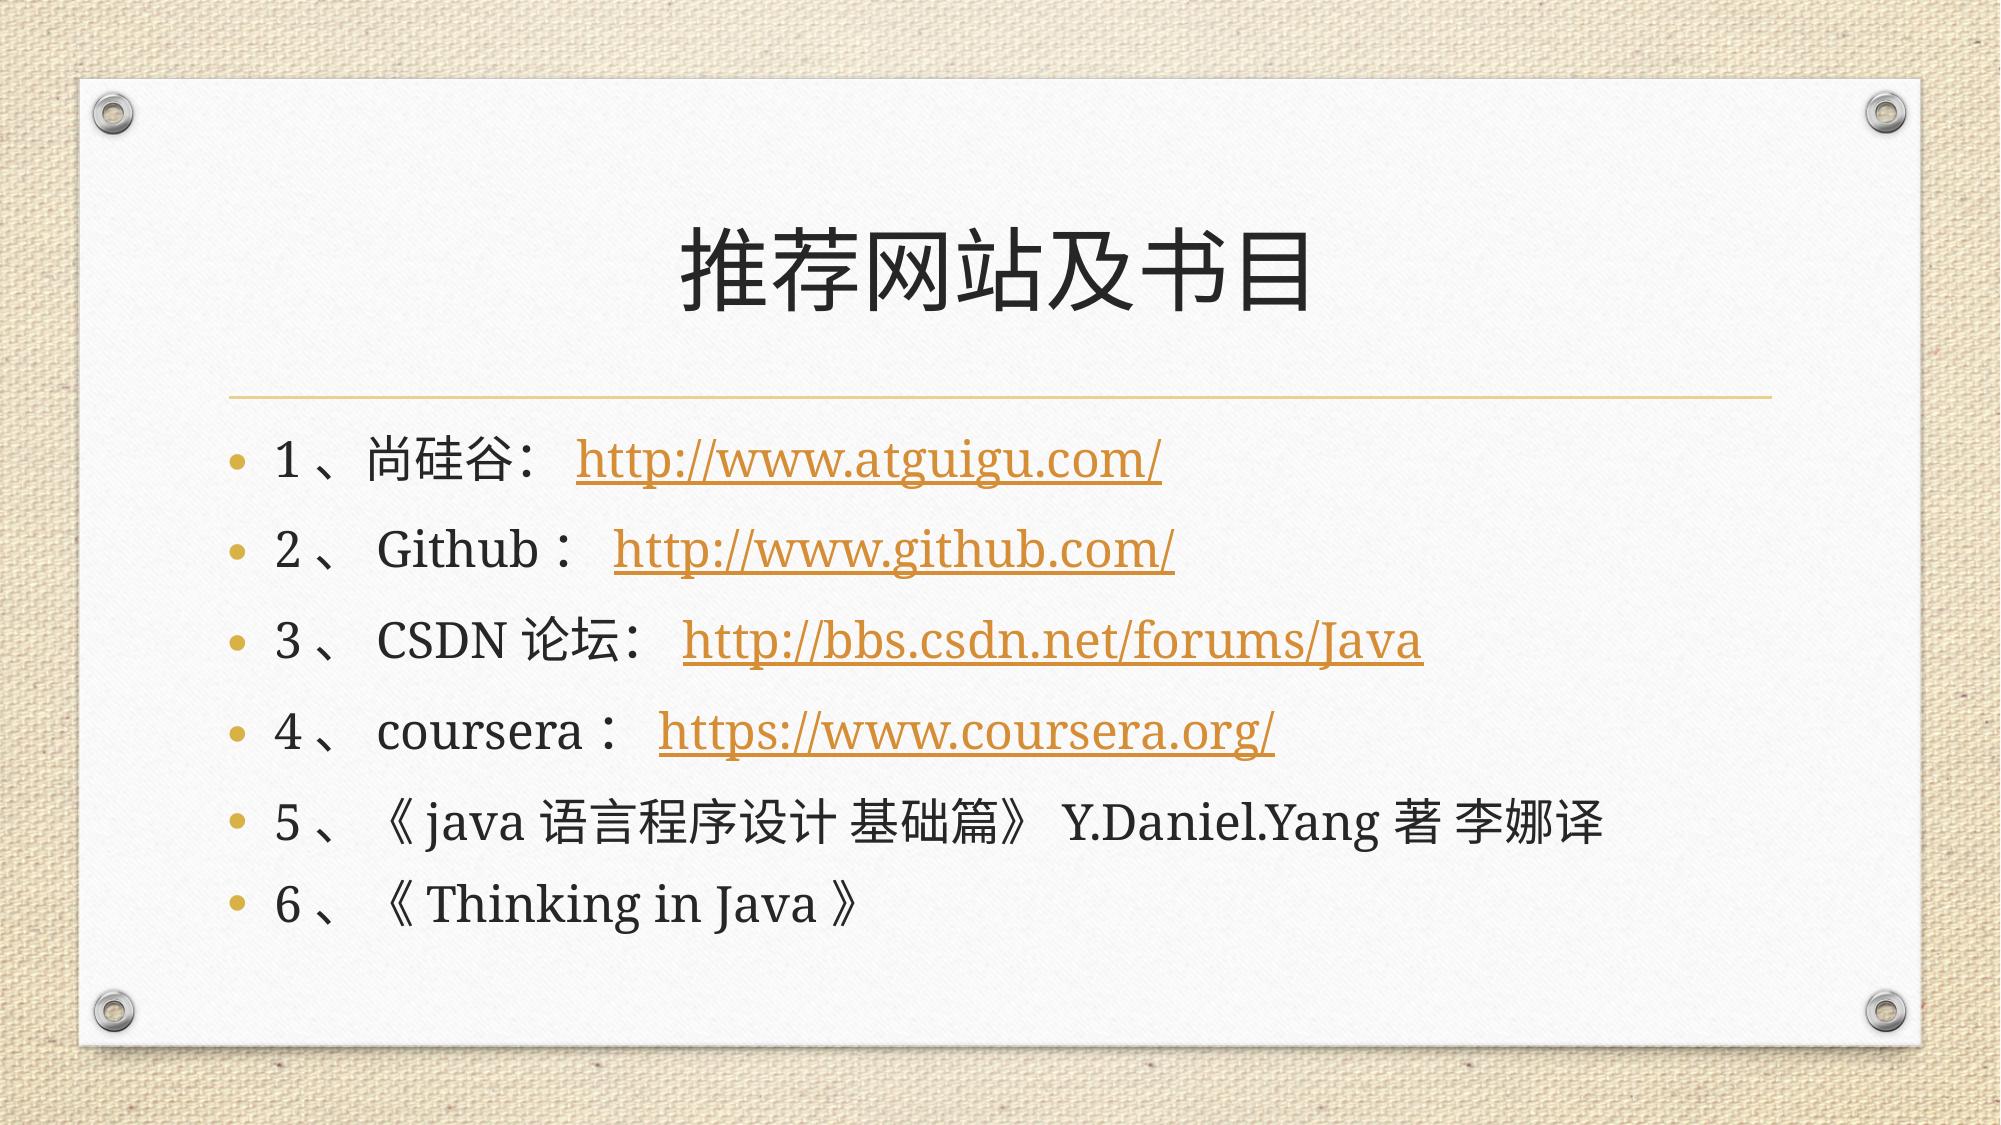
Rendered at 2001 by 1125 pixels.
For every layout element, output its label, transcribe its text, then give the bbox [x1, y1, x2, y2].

title 推荐网站及书目 [212, 161, 1788, 375]
list 1、尚硅谷：http://www.atguigu.com/ 2、Github：http://www.github.com/ 3、CSDN论坛：http://bbs.csdn.net/forums/Java 4、coursera：https://www.coursera.org/ 5、《java语言程序设计 基础篇》Y.Daniel.Yang著 李娜译 6、《Thinking in Java》 [212, 419, 1788, 964]
picture [0, 0, 2001, 1125]
